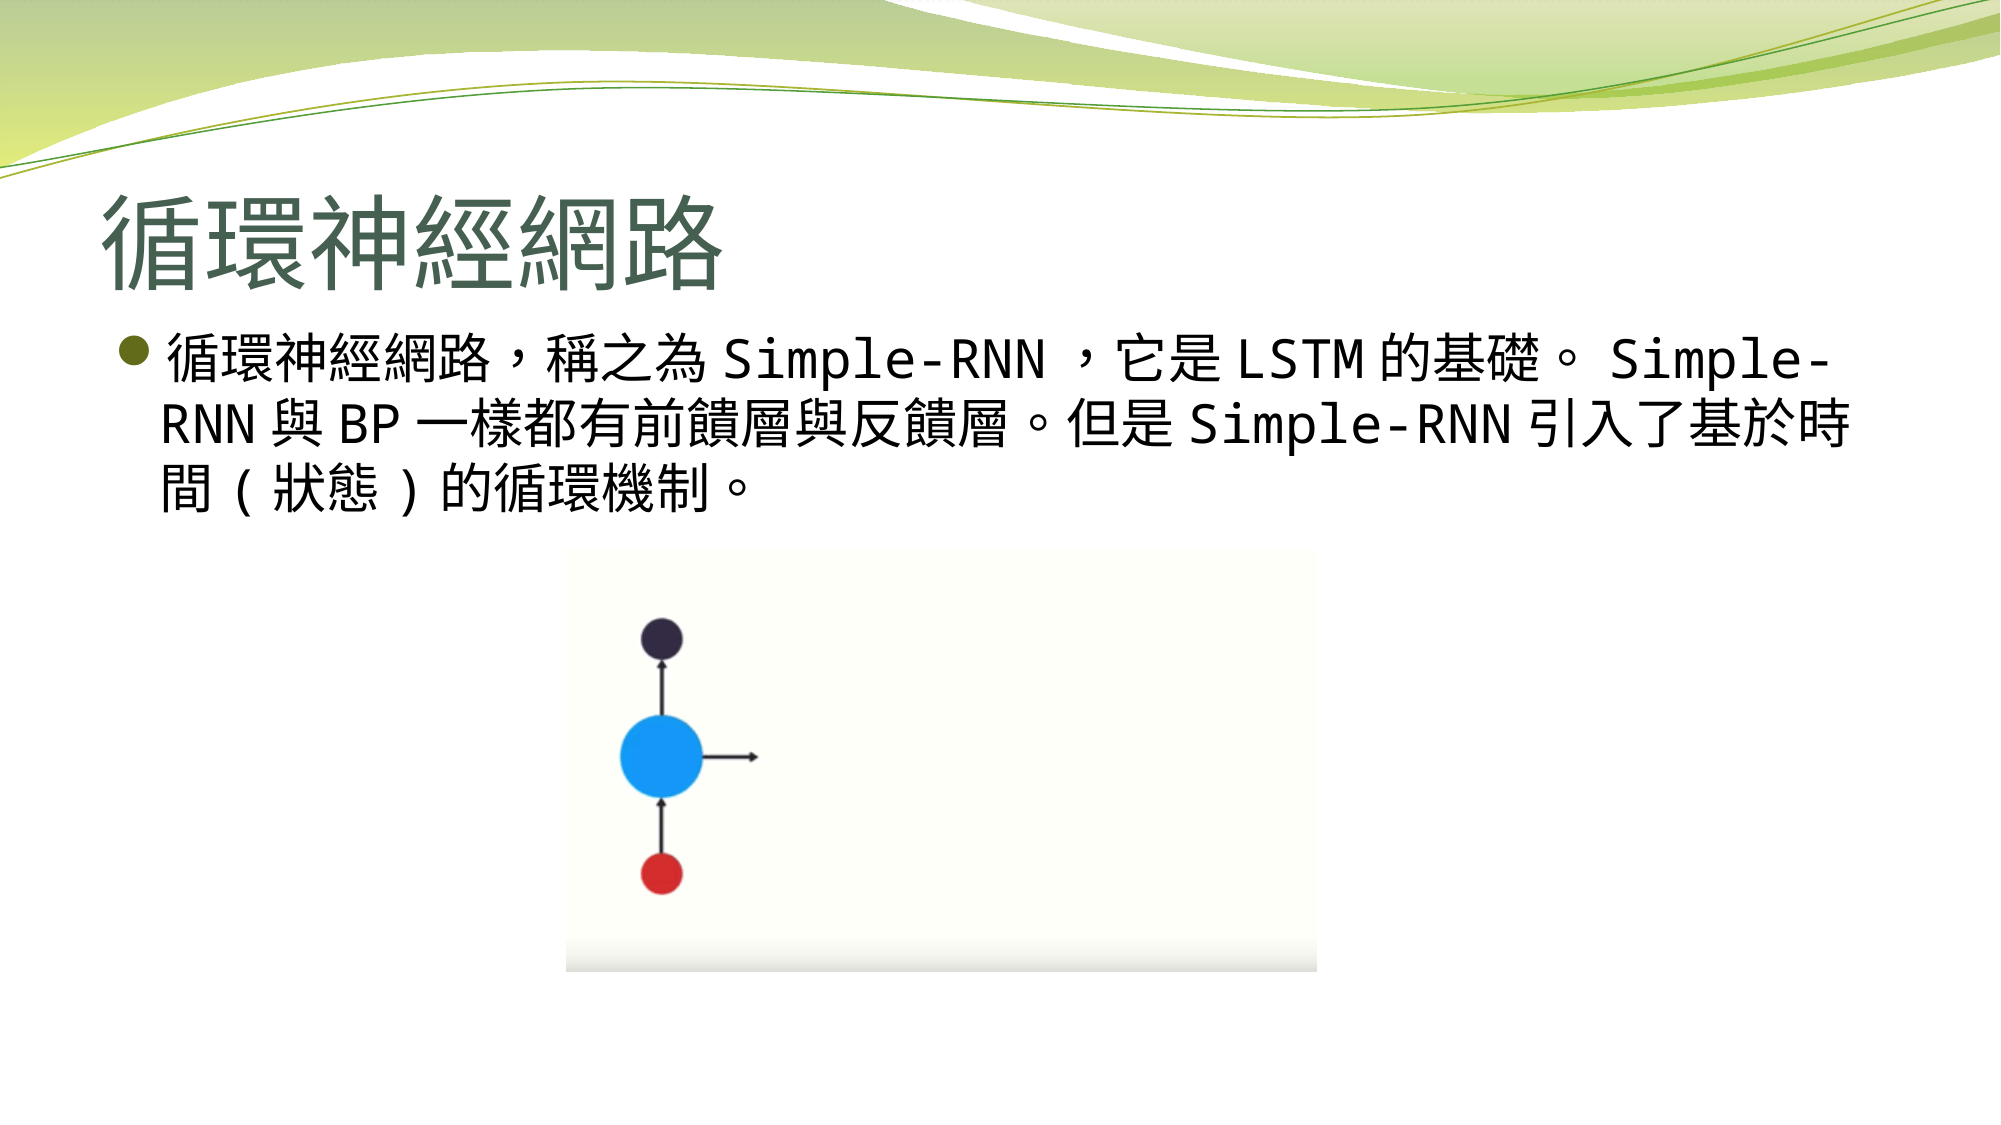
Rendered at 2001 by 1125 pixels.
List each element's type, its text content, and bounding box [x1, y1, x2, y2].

picture [566, 549, 1317, 972]
list 循環神經網路，稱之為Simple-RNN，它是LSTM的基礎。Simple-RNN與BP一樣都有前饋層與反饋層。但是Simple-RNN引入了基於時間(狀態)的循環機制。 [99, 317, 1900, 1038]
title 循環神經網路 [99, 115, 1900, 303]
